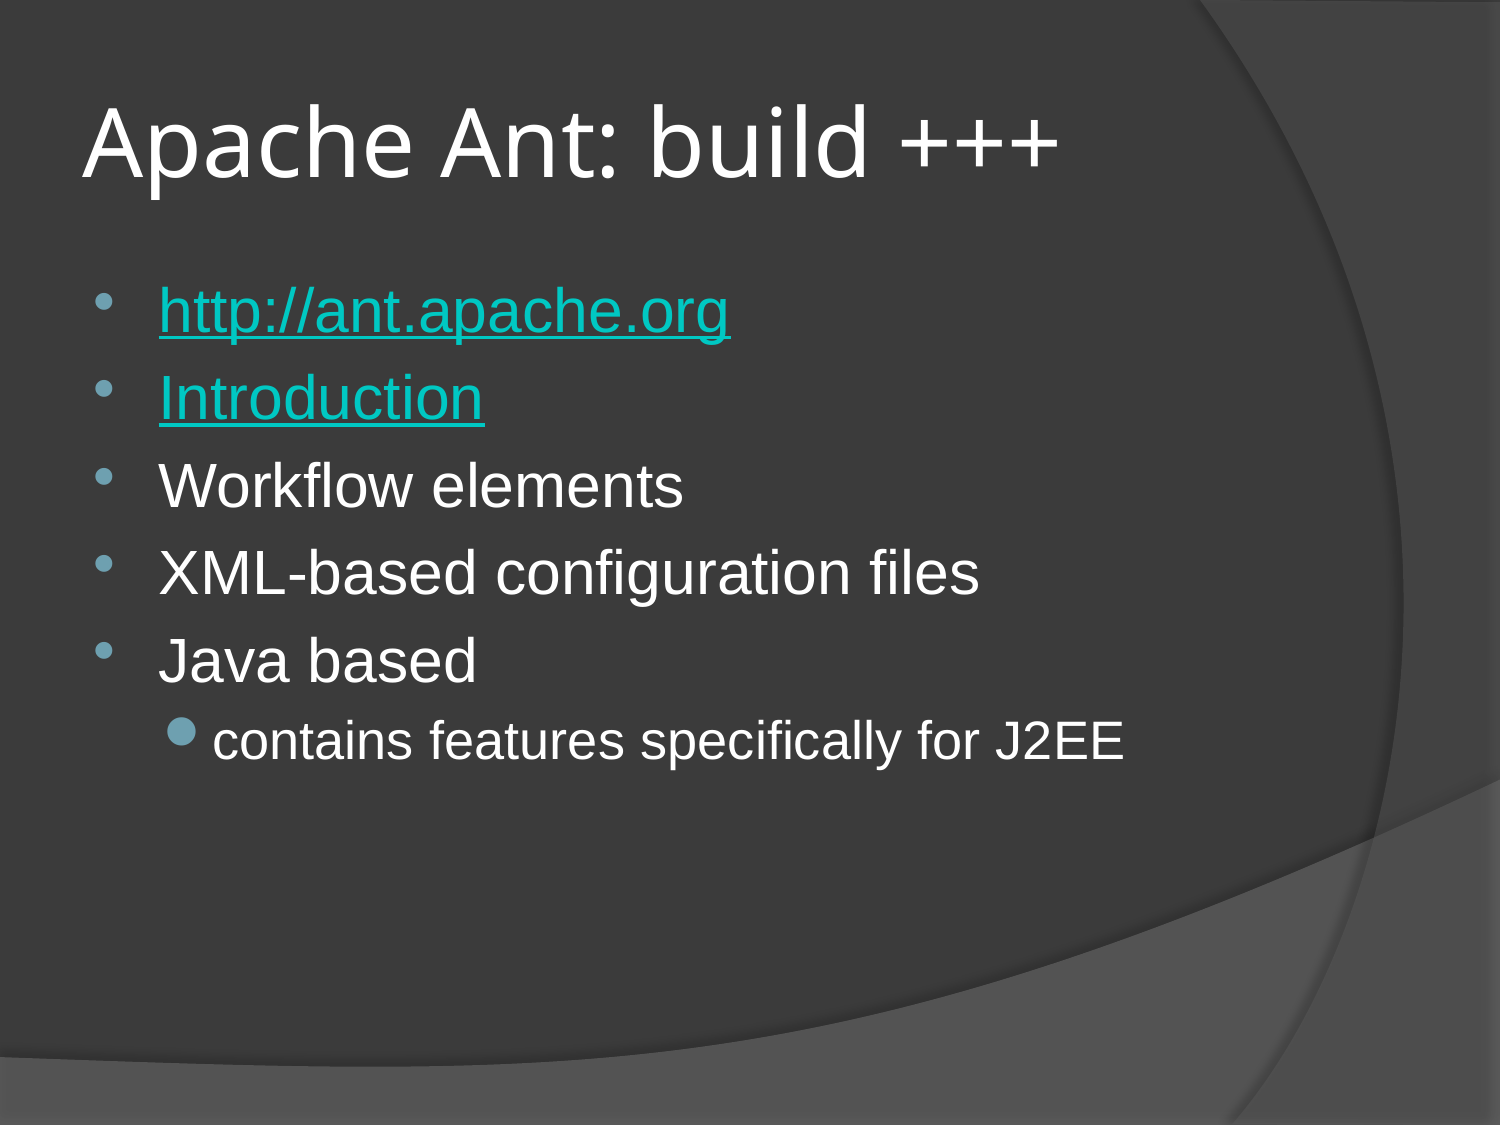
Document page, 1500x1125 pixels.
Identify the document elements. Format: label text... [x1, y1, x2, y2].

title Apache Ant: build +++ [75, 45, 1300, 233]
list http://ant.apache.org Introduction Workflow elements XML-based configuration files Java based contains features specifically for J2EE [75, 262, 1300, 1005]
